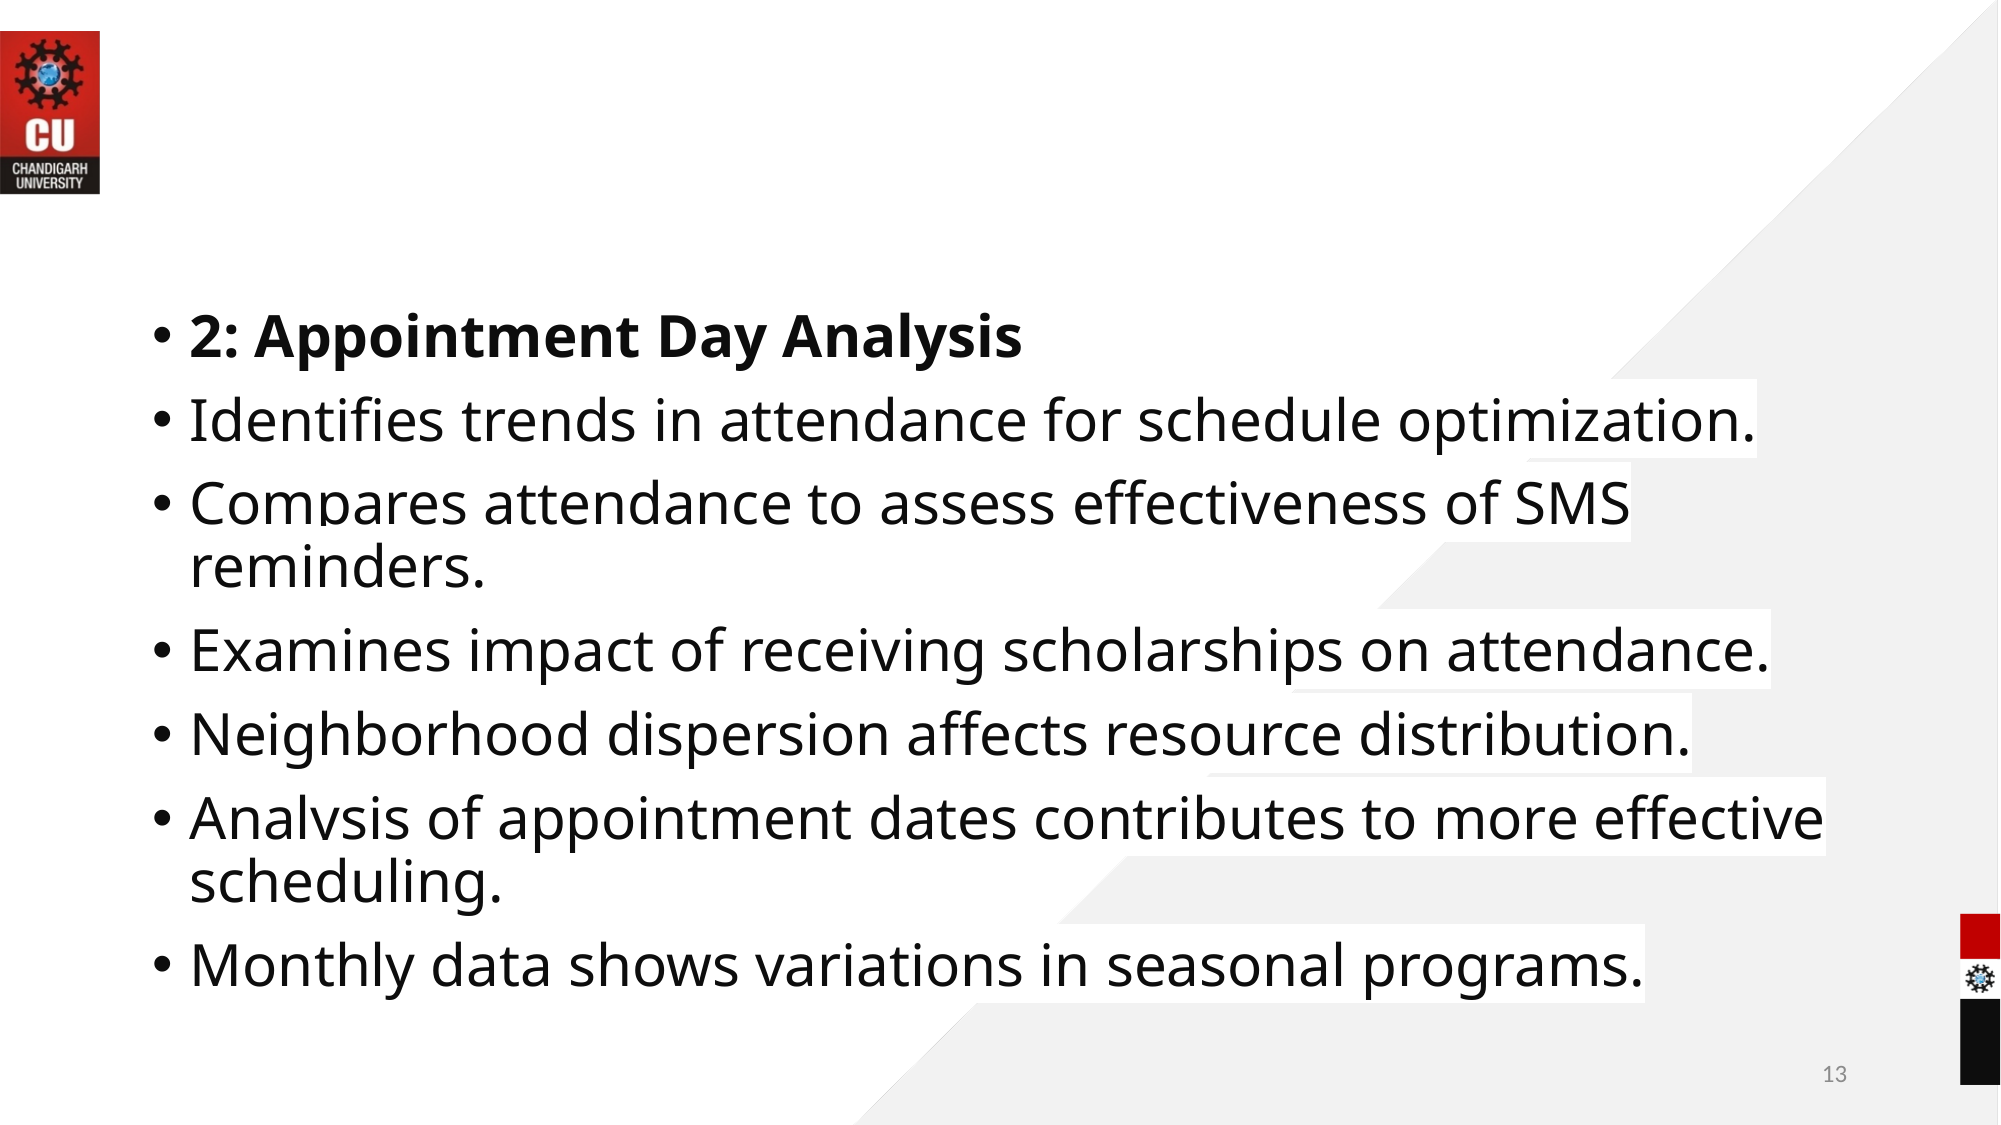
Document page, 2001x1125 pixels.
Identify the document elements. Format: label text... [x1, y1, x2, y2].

list 2: Appointment Day Analysis Identifies trends in attendance for schedule optimization. Compares attendance to assess effectiveness of SMS reminders. Examines impact of receiving scholarships on attendance. Neighborhood dispersion affects resource distribution. Analysis of appointment dates contributes to more effective scheduling. Monthly data shows variations in seasonal programs. [137, 299, 1863, 1014]
slide_number 13 [1412, 1042, 1863, 1103]
picture [0, 0, 2001, 1125]
